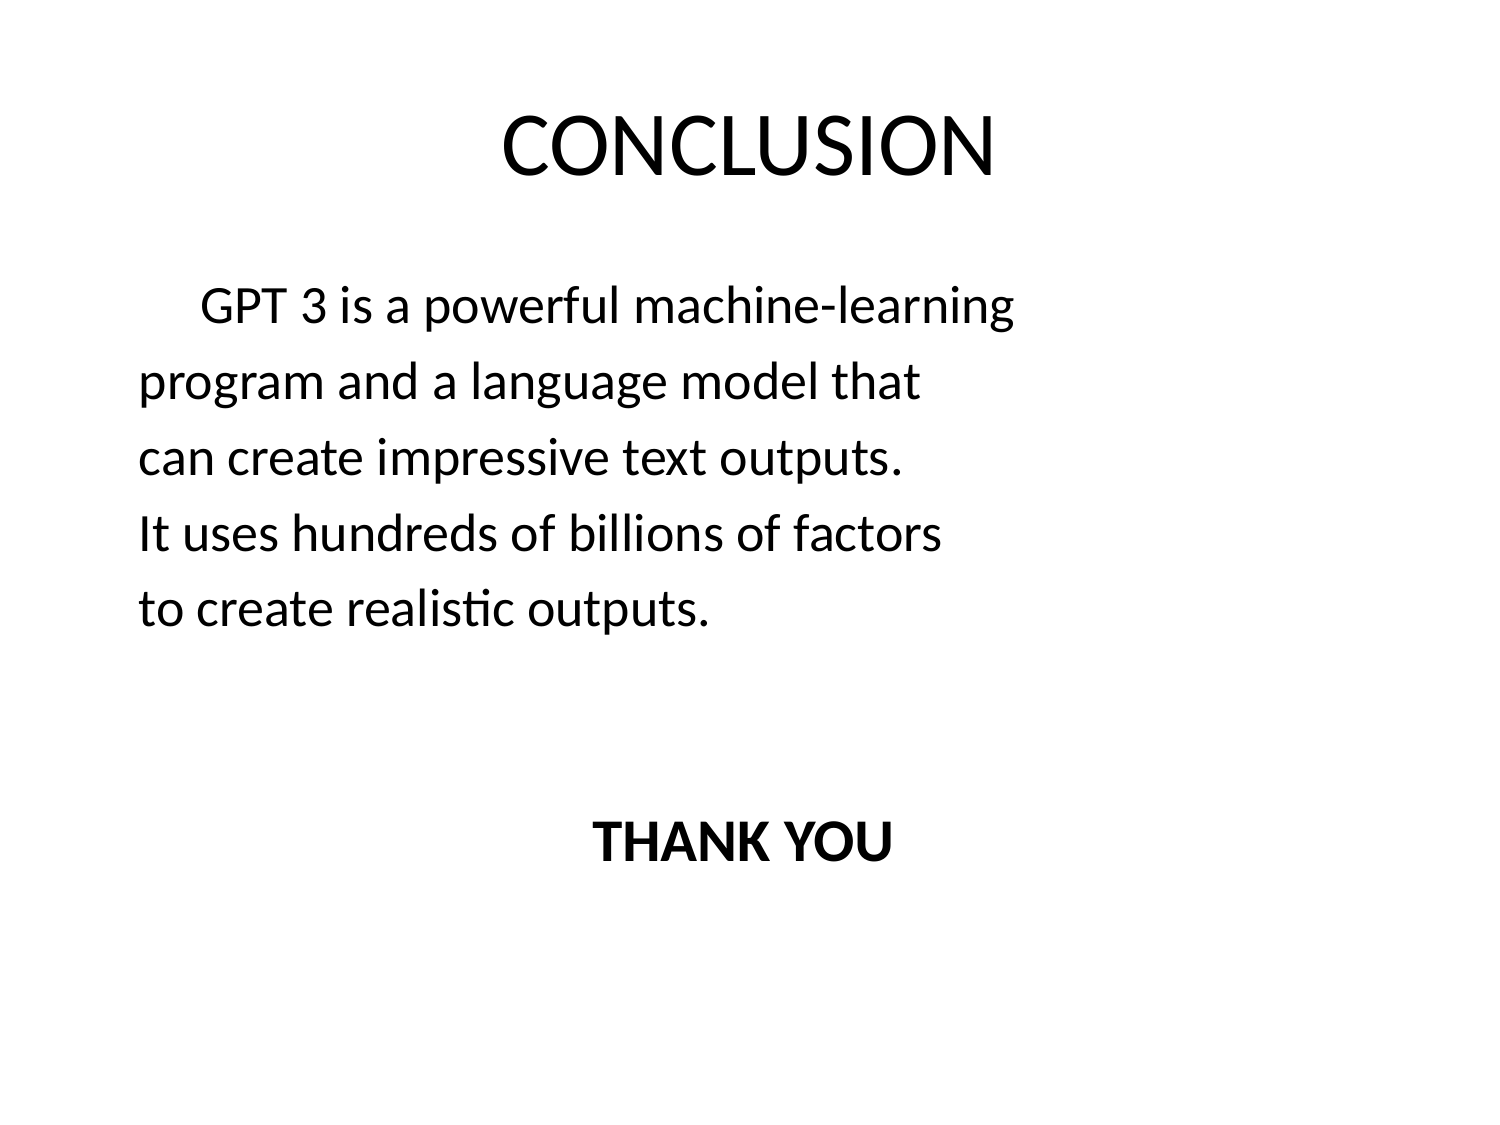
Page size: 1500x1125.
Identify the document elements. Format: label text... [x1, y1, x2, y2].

title CONCLUSION [75, 45, 1425, 233]
list GPT 3 is a powerful machine-learning program and a language model that can create impressive text outputs. It uses hundreds of billions of factors to create realistic outputs. THANK YOU [75, 262, 1425, 1038]
